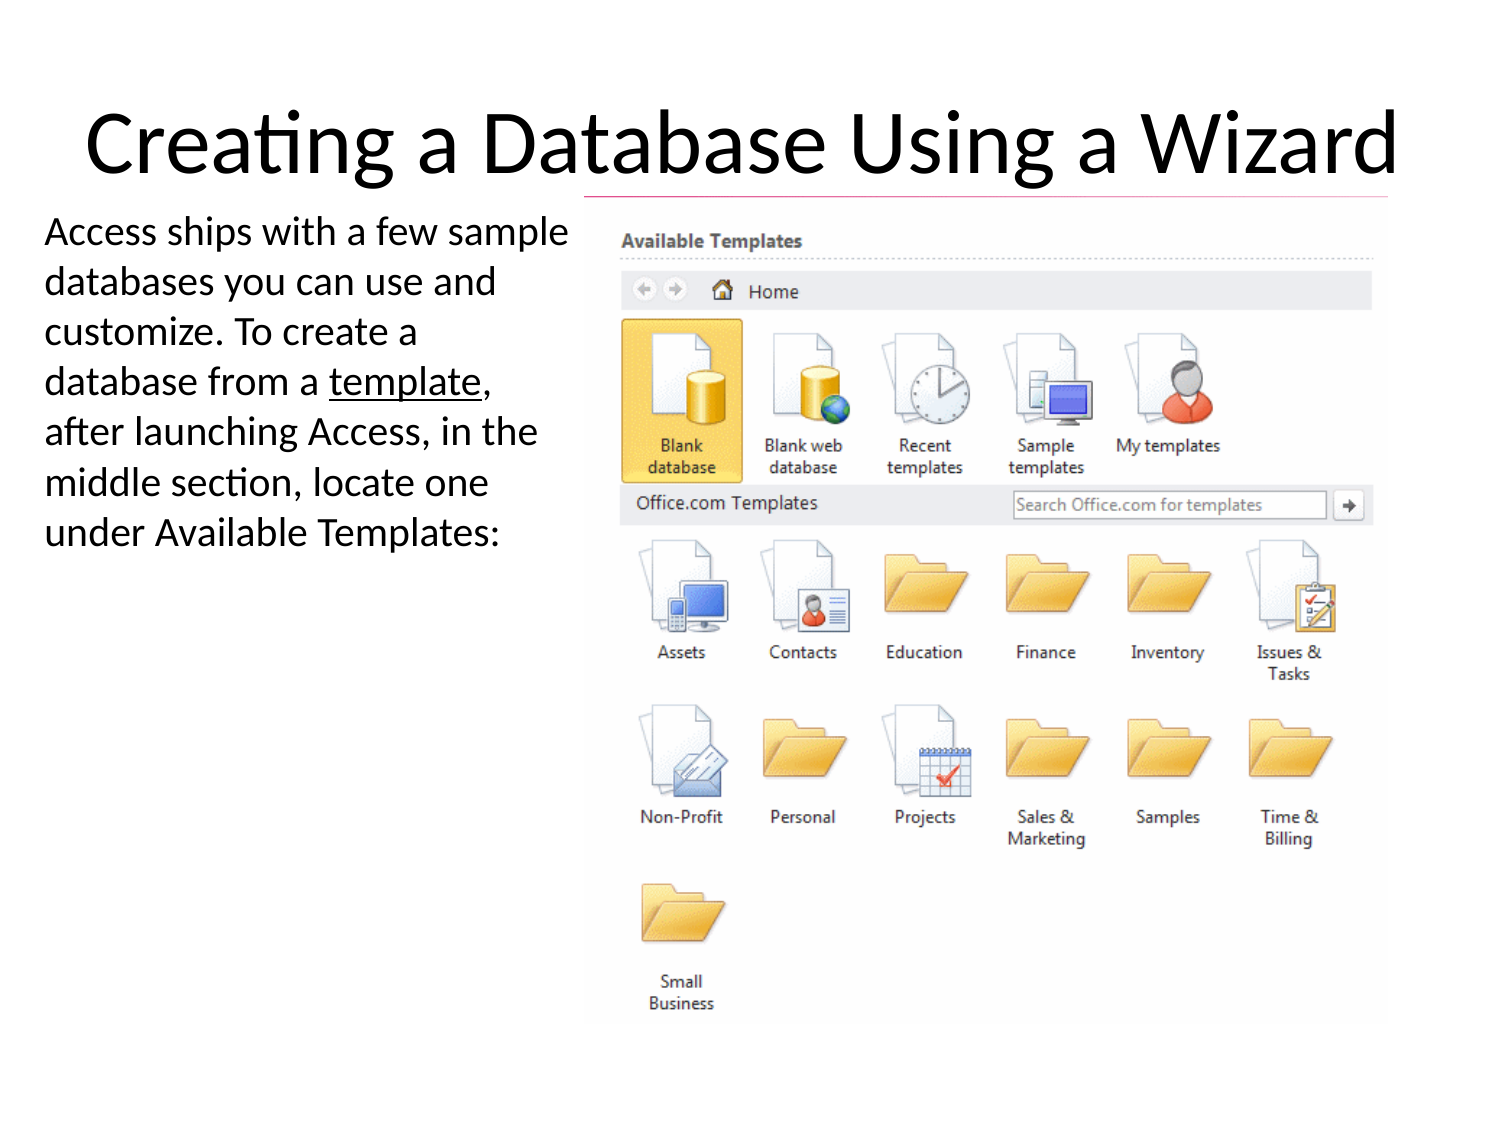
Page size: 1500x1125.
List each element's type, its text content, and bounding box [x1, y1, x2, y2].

picture [584, 196, 1389, 1025]
title Creating a Database Using a Wizard [17, 66, 1471, 207]
list Access ships with a few sample databases you can use and customize. To create a database from a template, after launching Access, in the middle section, locate one under Available Templates: [29, 196, 597, 1094]
